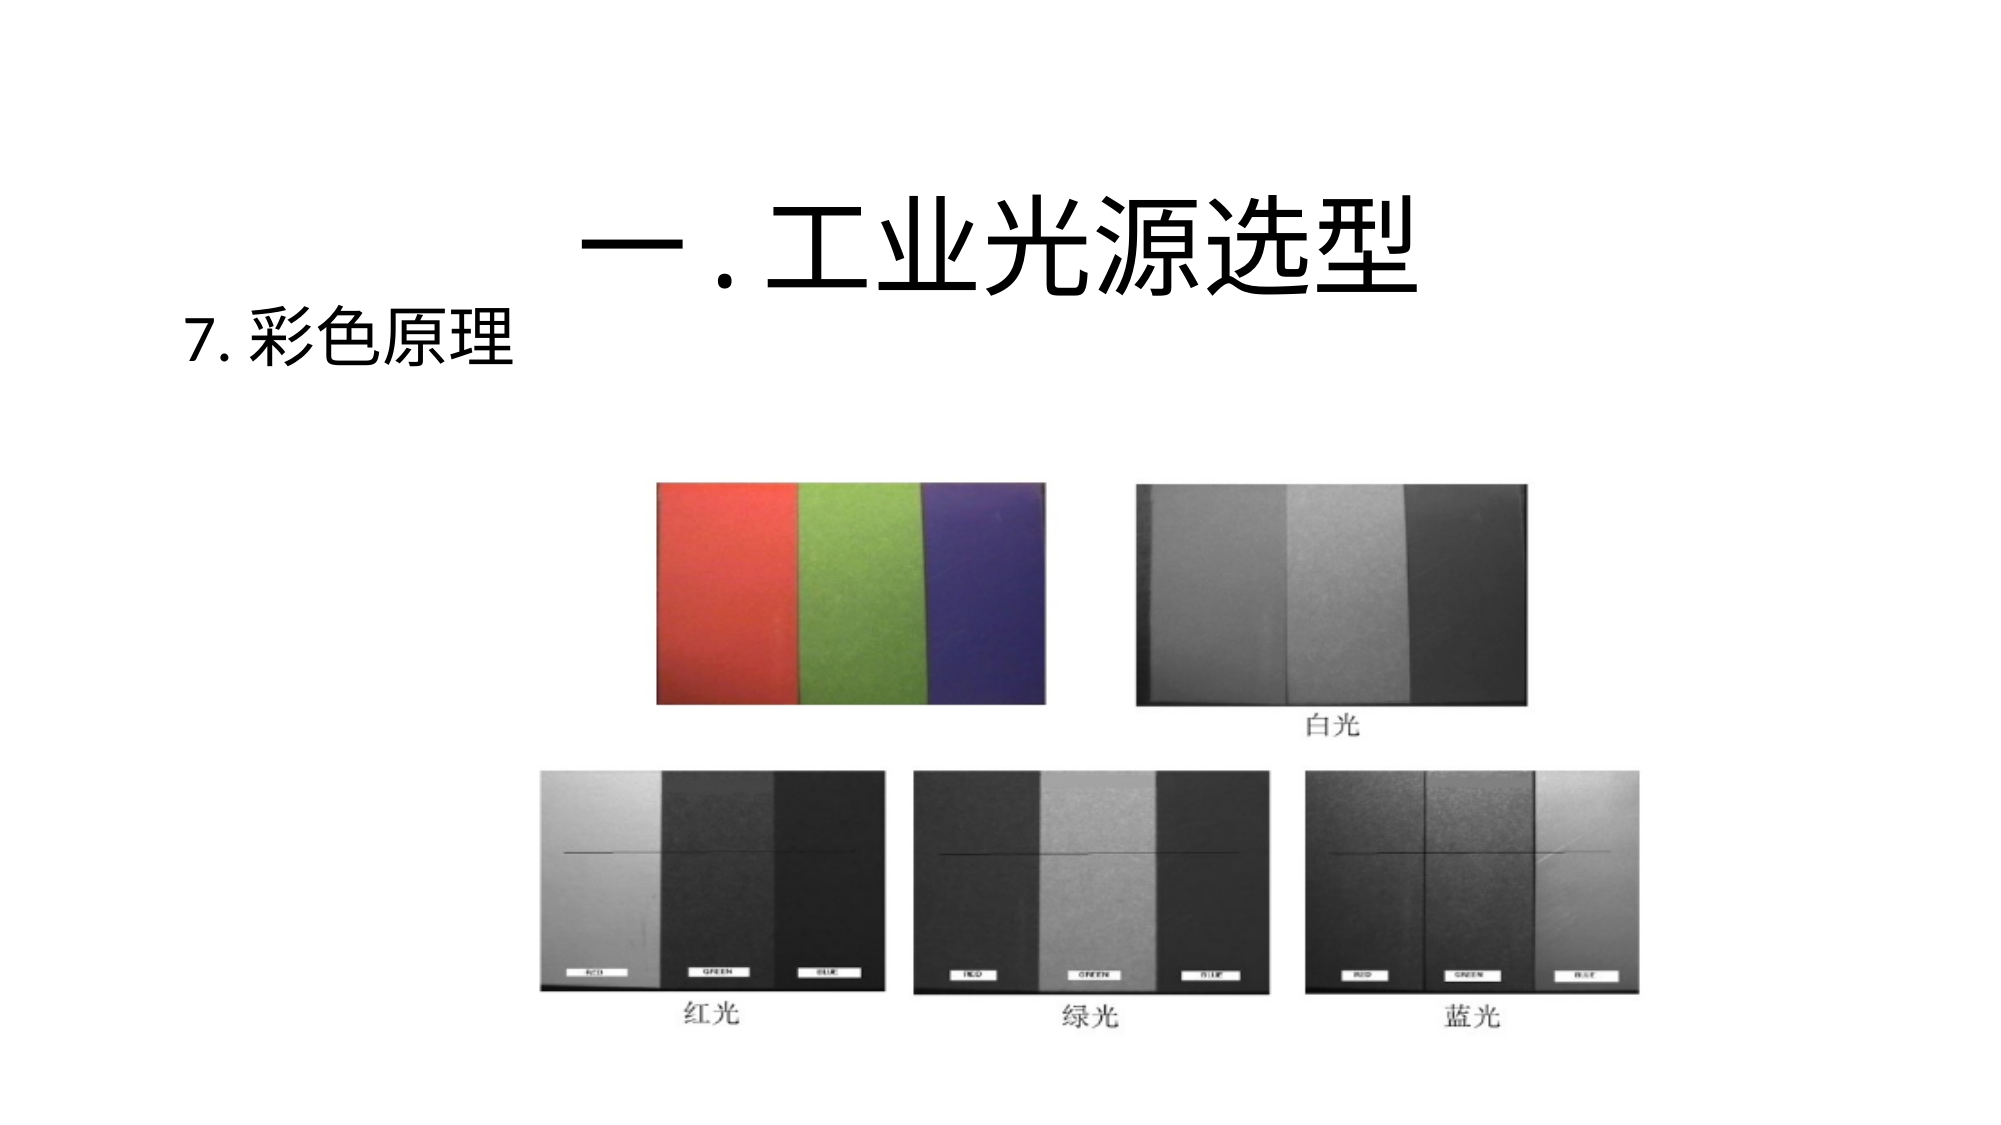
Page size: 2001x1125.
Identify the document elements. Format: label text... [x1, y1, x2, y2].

title 一.工业光源选型 [249, 184, 1750, 319]
text_box 7.彩色原理 [167, 286, 894, 382]
picture [461, 382, 1701, 1054]
